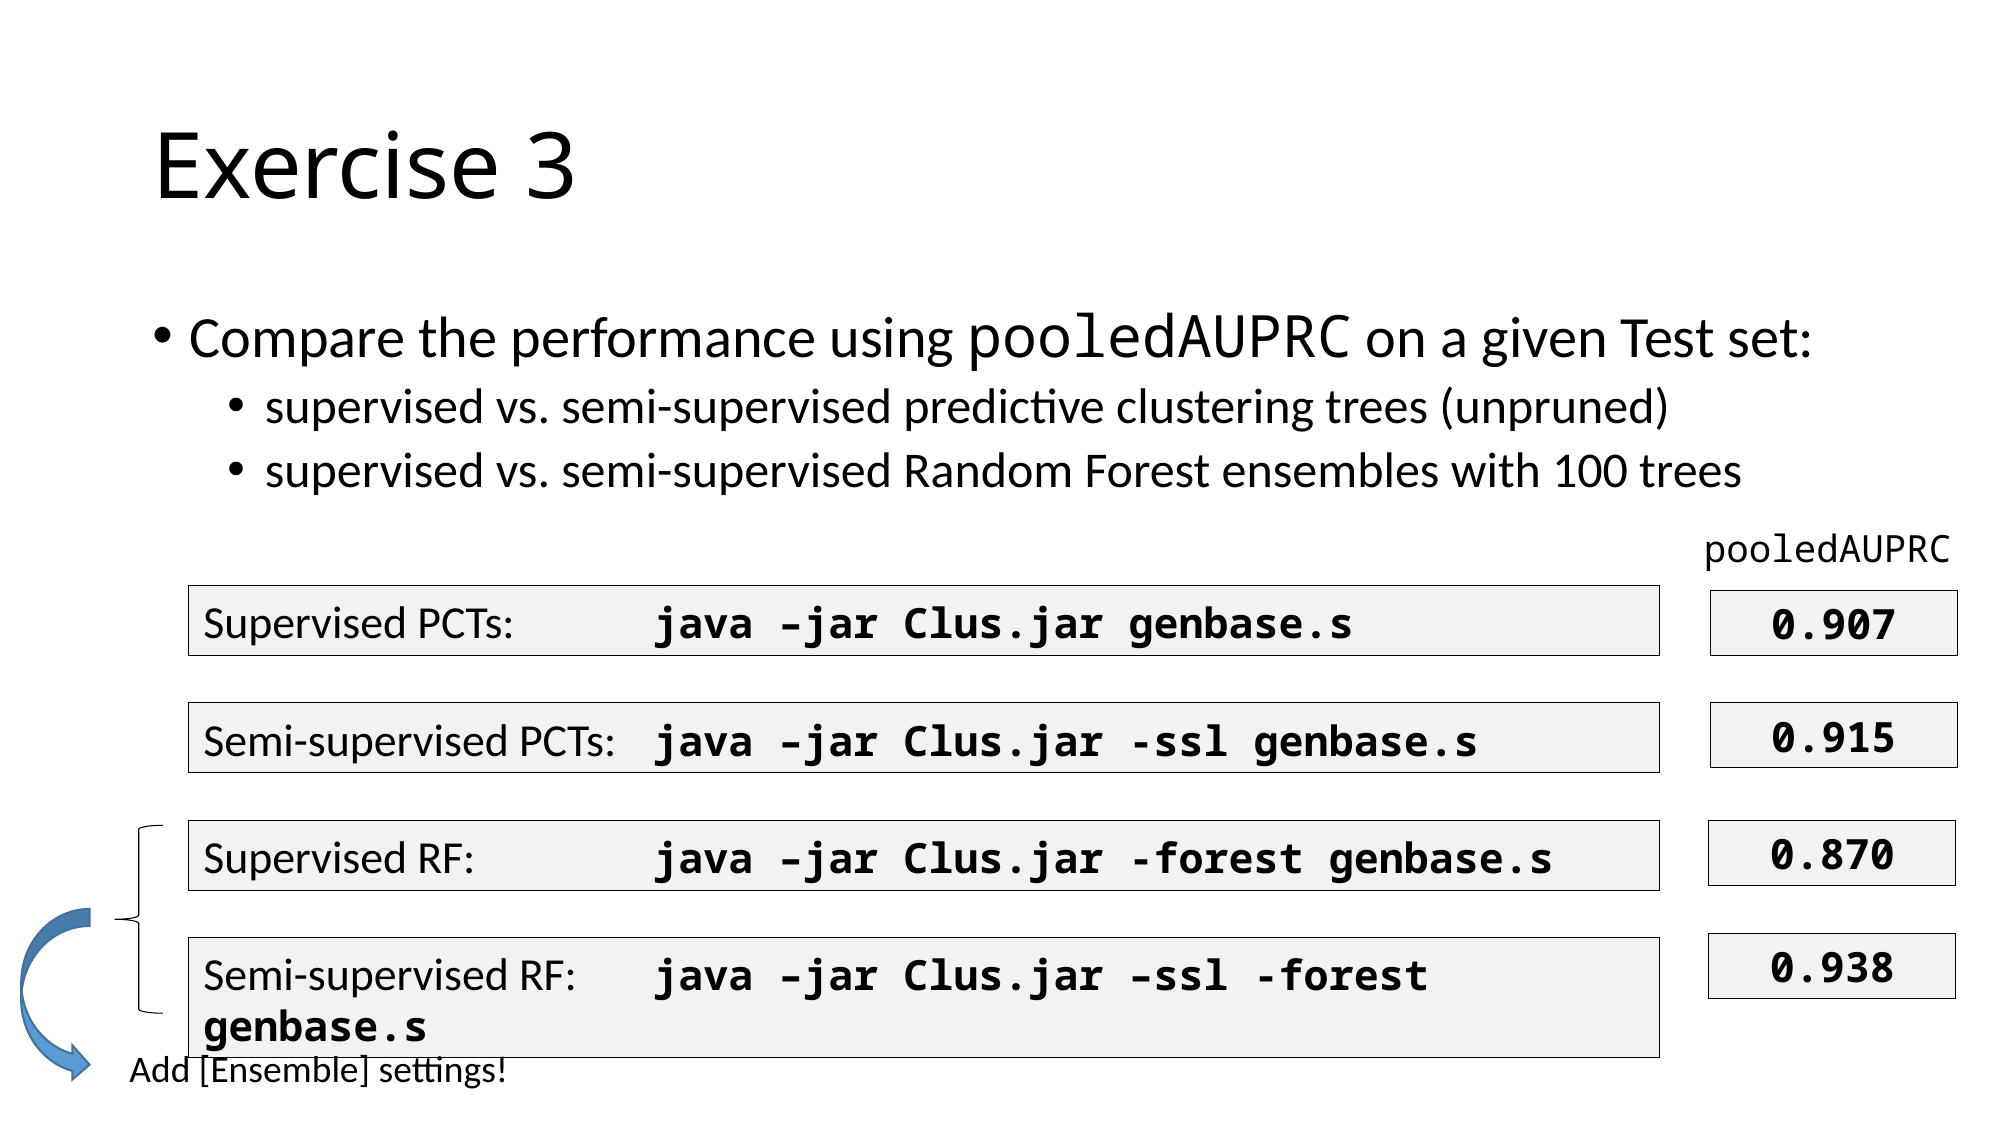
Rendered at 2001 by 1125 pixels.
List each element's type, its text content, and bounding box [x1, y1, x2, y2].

text_box 0.870 [1708, 820, 1956, 886]
text_box Semi-supervised PCTs: java –jar Clus.jar -ssl genbase.s [188, 702, 1660, 773]
text_box 0.915 [1710, 702, 1958, 768]
text_box Supervised RF: java –jar Clus.jar -forest genbase.s [188, 820, 1660, 891]
text_box [114, 824, 163, 1014]
list Compare the performance using pooledAUPRC on a given Test set: supervised vs. semi-supervised predictive clustering trees (unpruned) supervised vs. semi-supervised Random Forest ensembles with 100 trees [137, 299, 1863, 1014]
text_box Add [Ensemble] settings! [114, 1037, 631, 1098]
text_box 0.938 [1708, 933, 1956, 999]
text_box 0.907 [1710, 590, 1958, 656]
text_box Supervised PCTs: java –jar Clus.jar genbase.s [188, 585, 1660, 656]
text_box pooledAUPRC [1689, 517, 1967, 578]
title Exercise 3 [137, 59, 1863, 278]
text_box Semi-supervised RF: java –jar Clus.jar –ssl -forest genbase.s [188, 937, 1660, 1058]
text_box [20, 907, 91, 1082]
